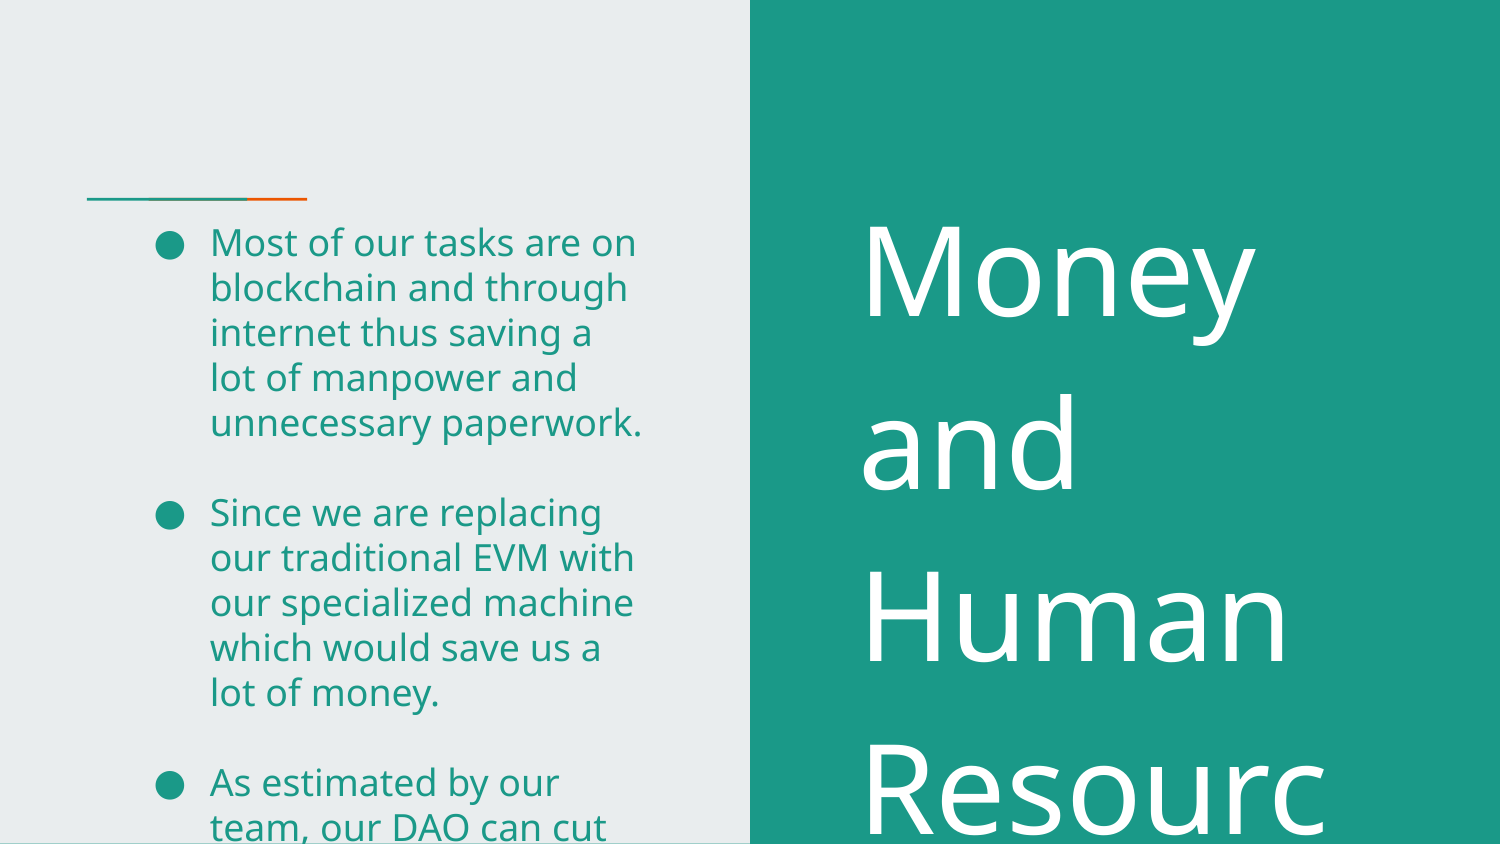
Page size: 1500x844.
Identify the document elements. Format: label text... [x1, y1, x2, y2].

title Most of our tasks are on blockchain and through internet thus saving a lot of manpower and unnecessary paperwork. Since we are replacing our traditional EVM with our specialized machine which would save us a lot of money. As estimated by our team, our DAO can cut down Human Power and Money by upto 70% [119, 203, 662, 818]
list Money and Human Resource [843, 154, 1397, 651]
